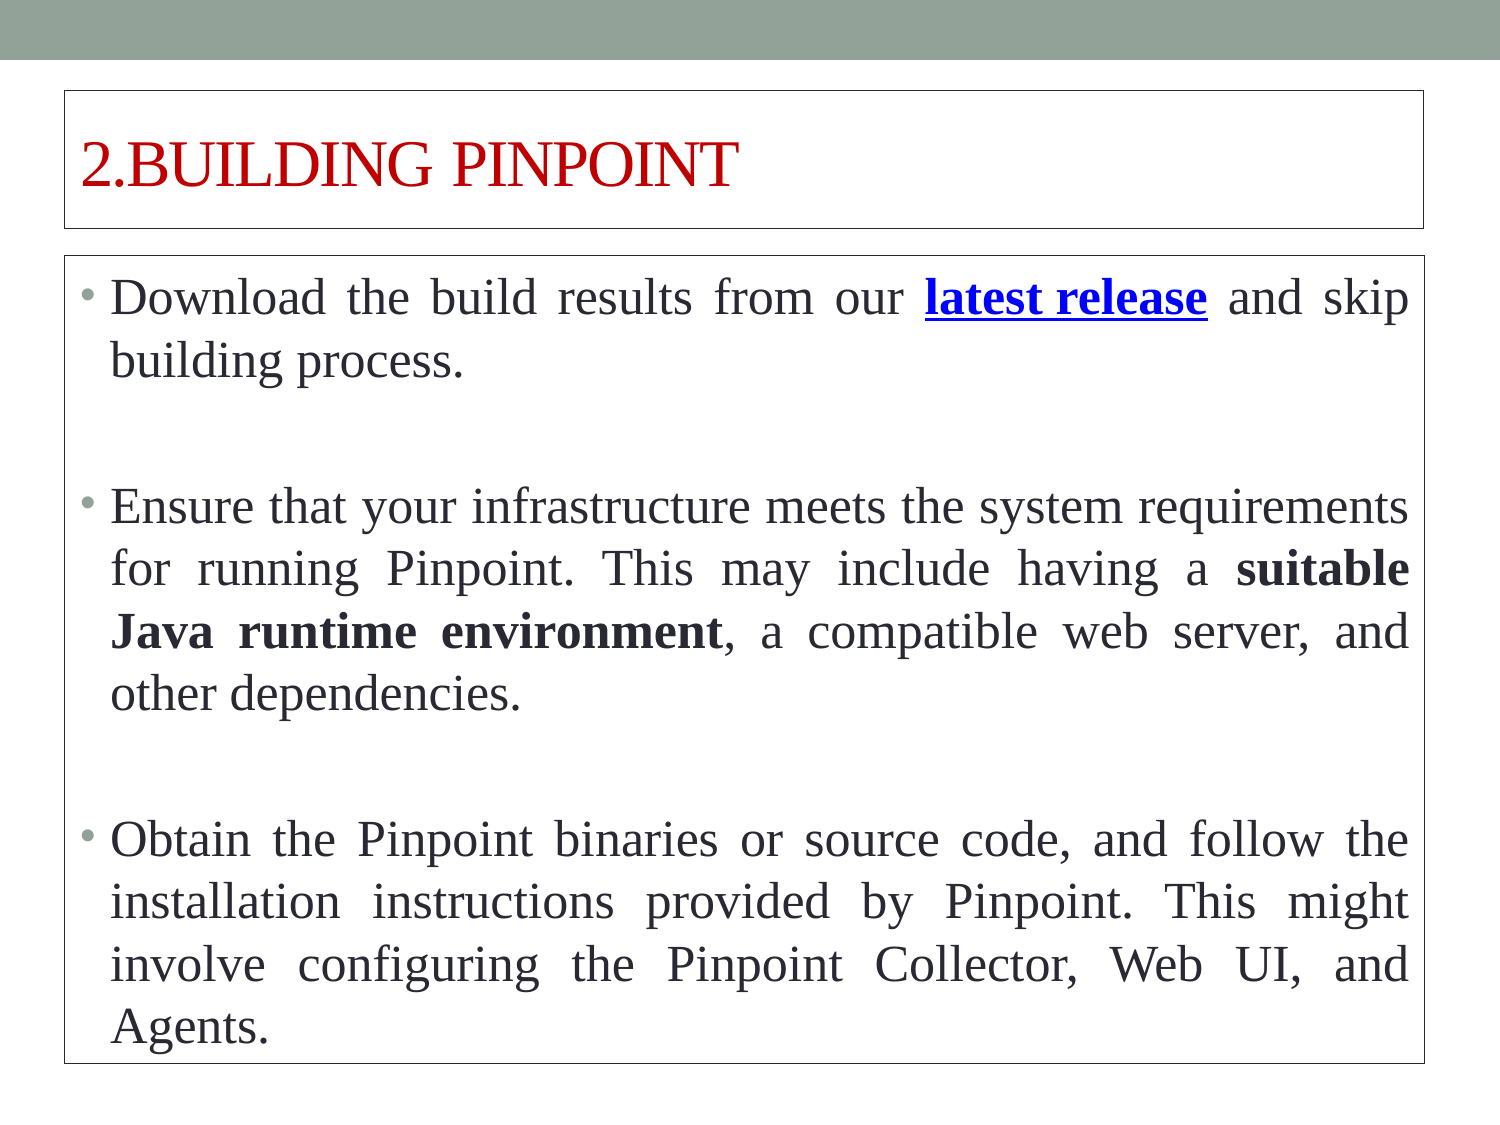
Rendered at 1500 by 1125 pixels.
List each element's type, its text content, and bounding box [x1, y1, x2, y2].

title 2.BUILDING PINPOINT [64, 90, 1424, 229]
list Download the build results from our latest release and skip building process. Ensure that your infrastructure meets the system requirements for running Pinpoint. This may include having a suitable Java runtime environment, a compatible web server, and other dependencies. Obtain the Pinpoint binaries or source code, and follow the installation instructions provided by Pinpoint. This might involve configuring the Pinpoint Collector, Web UI, and Agents. [64, 255, 1425, 1064]
